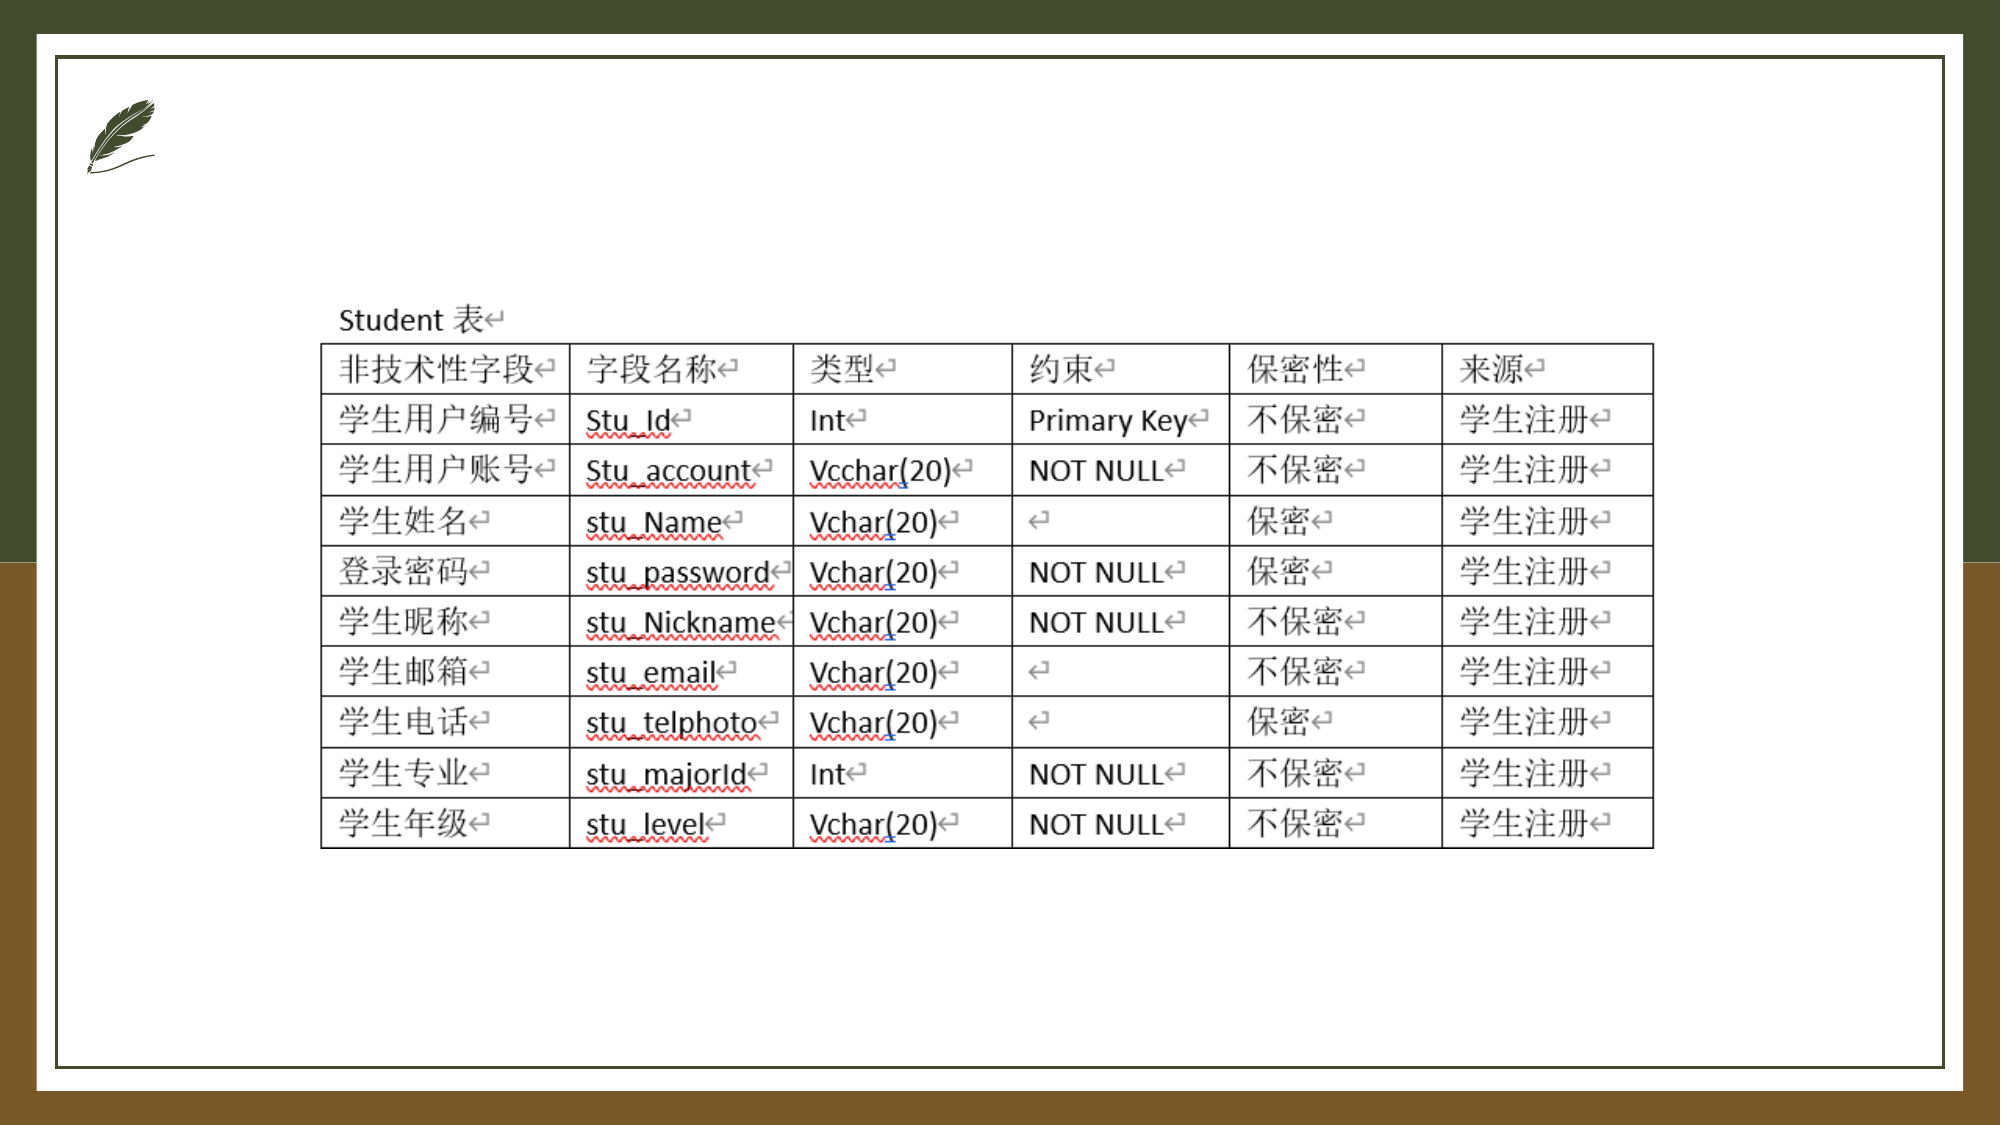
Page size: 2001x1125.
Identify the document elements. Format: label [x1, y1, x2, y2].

picture [316, 276, 1684, 849]
